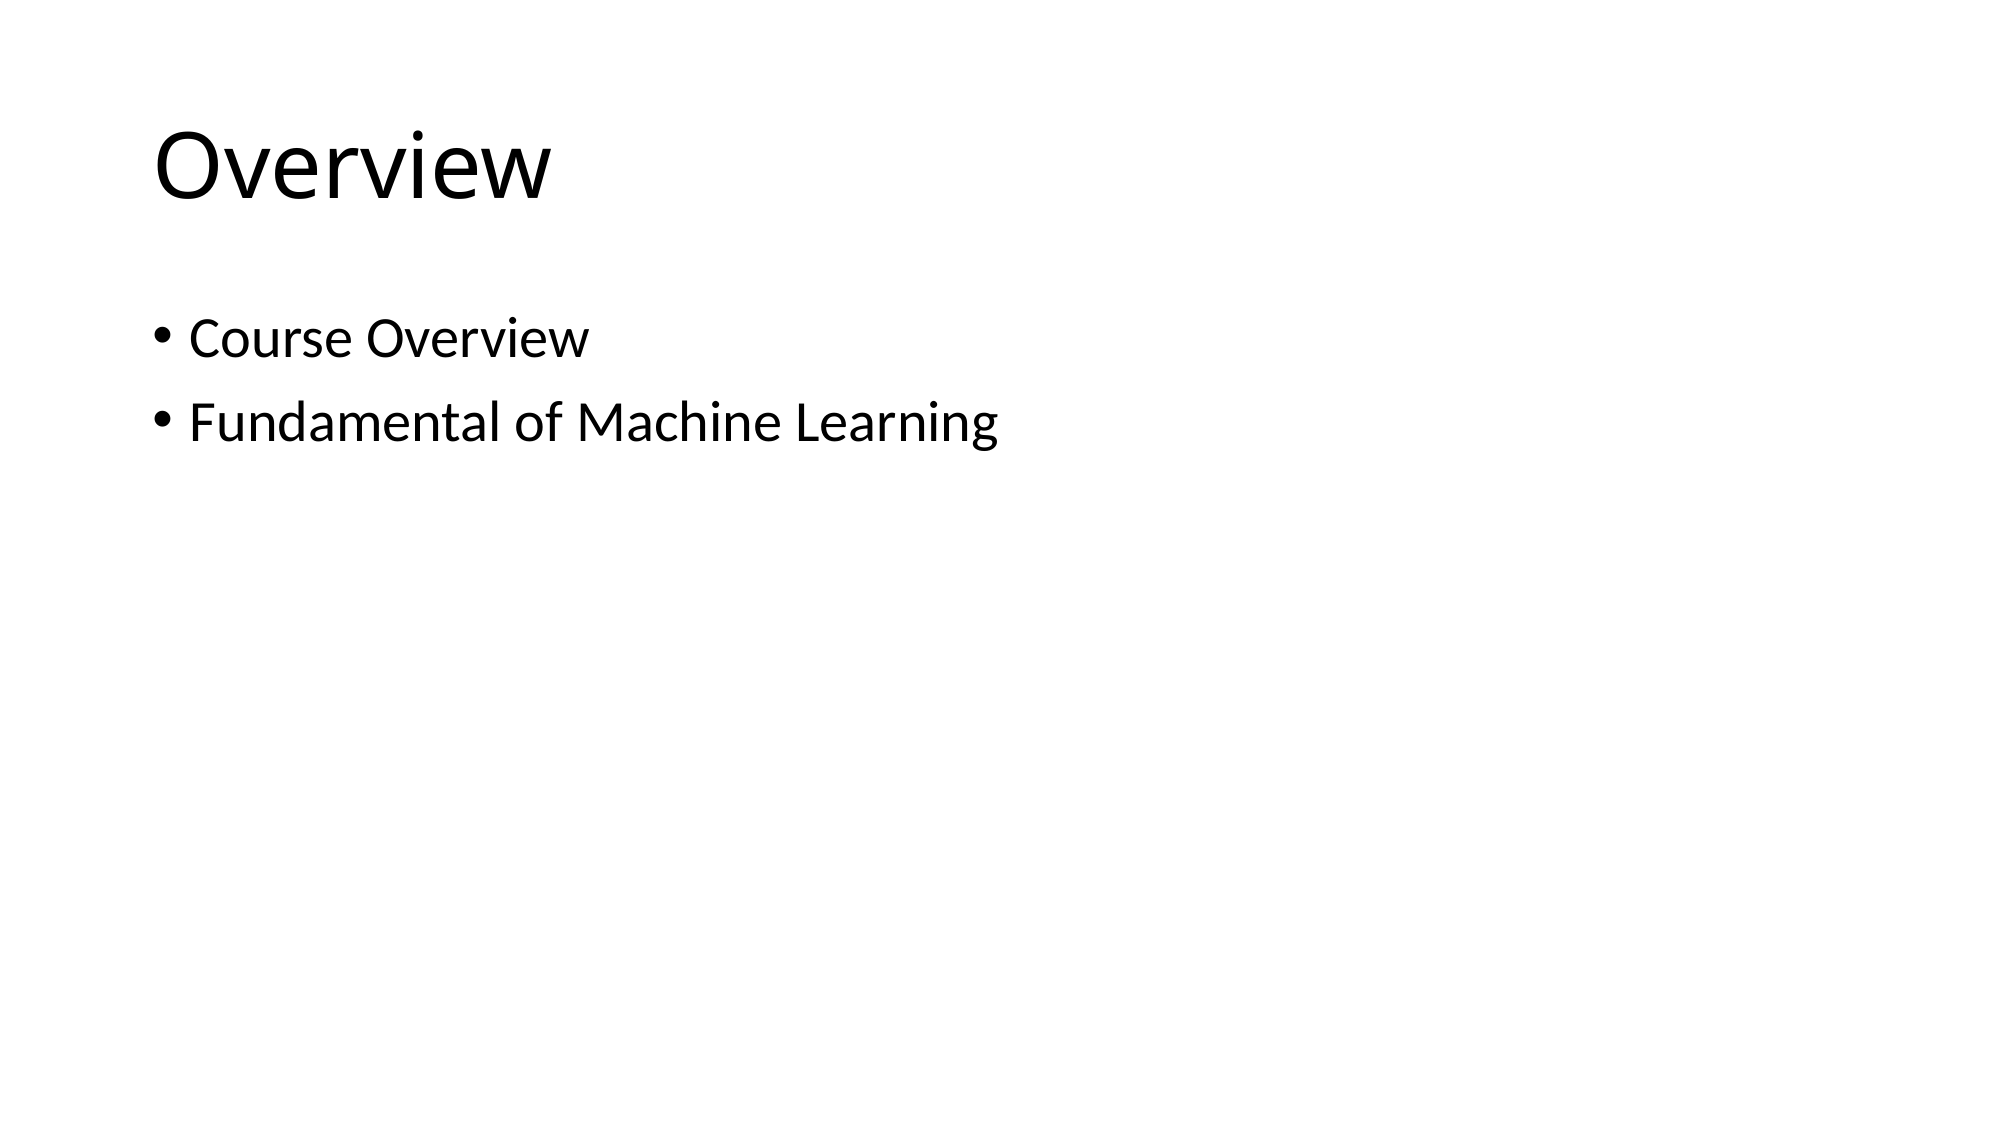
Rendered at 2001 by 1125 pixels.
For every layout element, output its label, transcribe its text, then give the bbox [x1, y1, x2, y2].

title Overview [137, 59, 1863, 278]
list Course Overview Fundamental of Machine Learning [137, 299, 1863, 1014]
